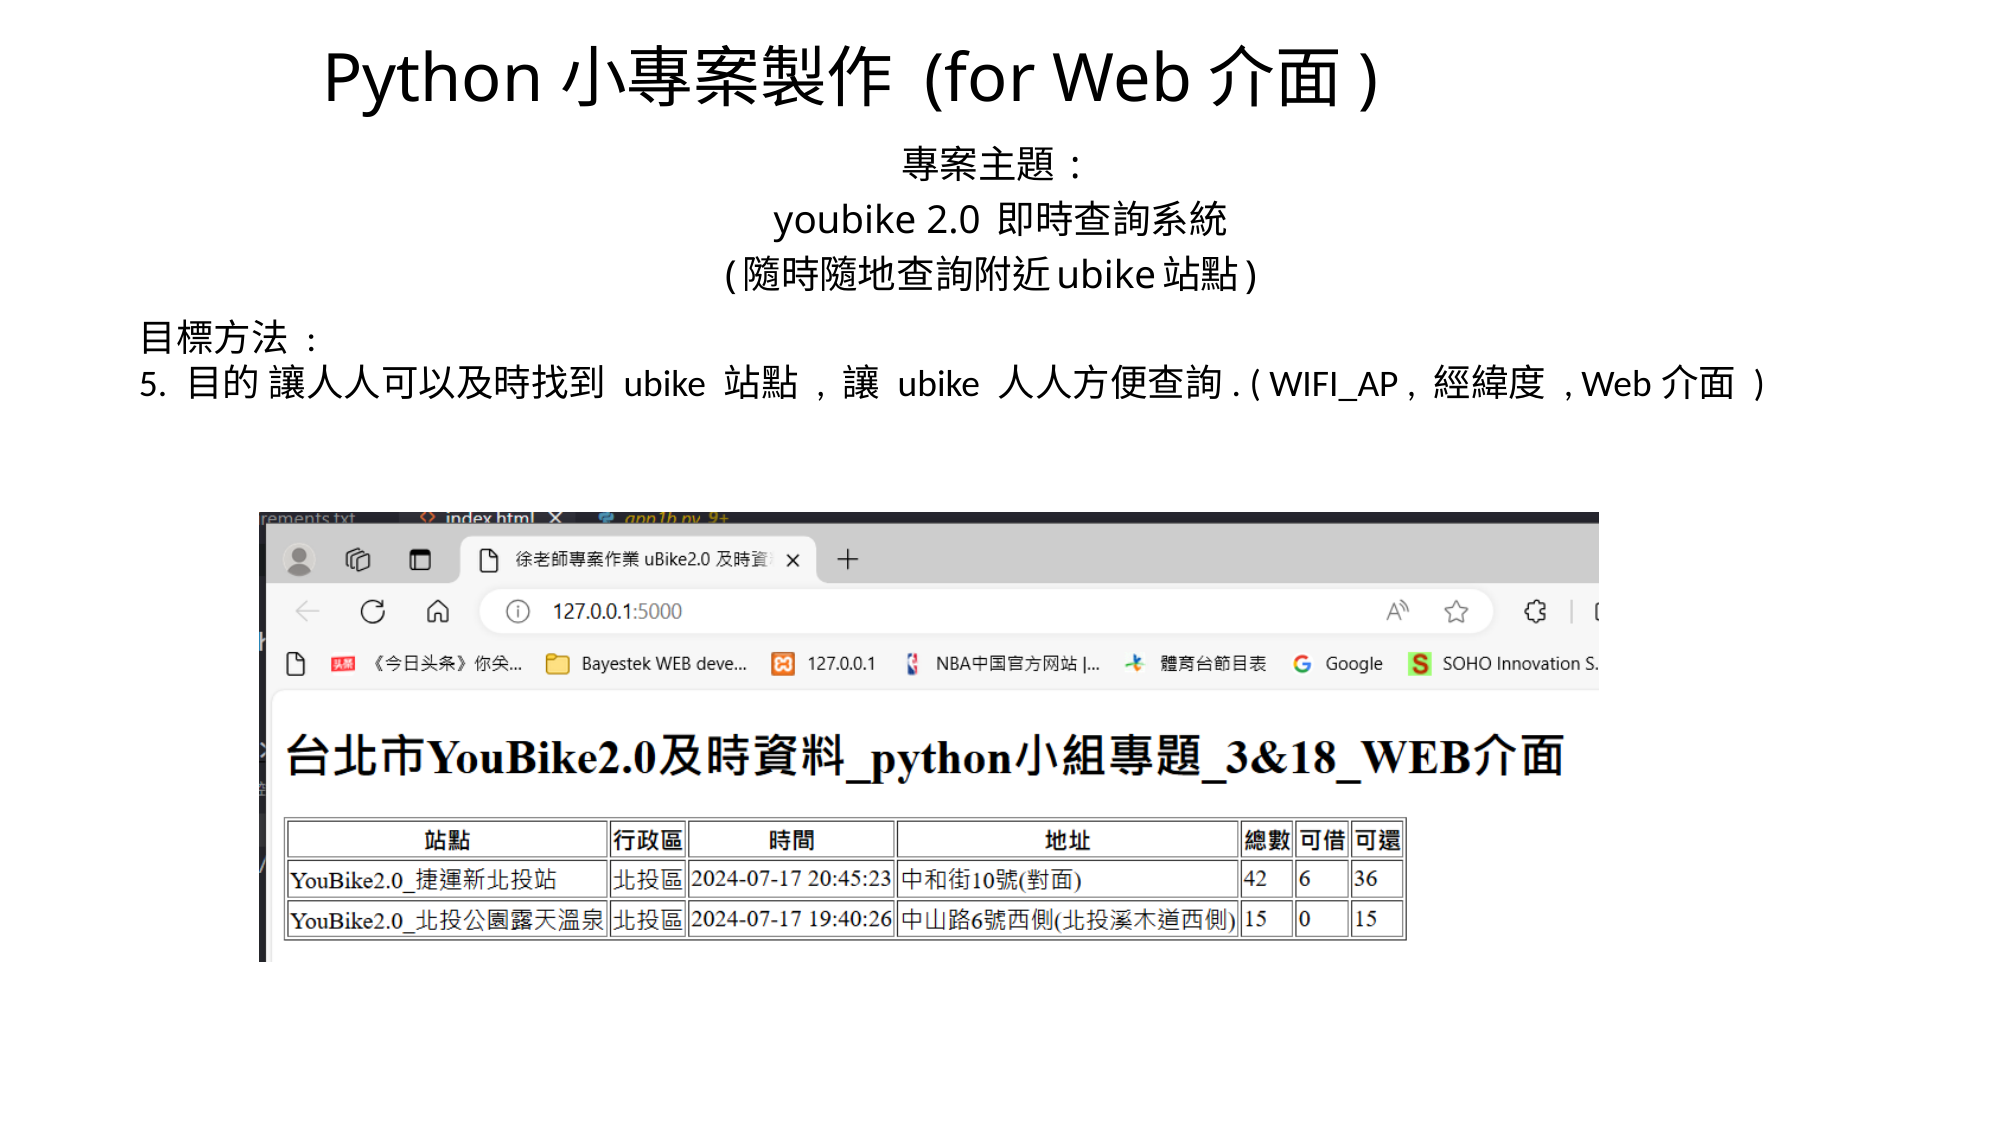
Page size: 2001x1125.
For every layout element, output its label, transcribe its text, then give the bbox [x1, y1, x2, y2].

text_box 目標方法 : 5. 目的 讓人人可以及時找到 ubike 站點 , 讓 ubike 人人方便查詢. ( WIFI_AP , 經緯度 , Web介面 ) [124, 306, 1858, 411]
text_box Python小專案製作 (for Web介面) [307, 22, 1808, 138]
text_box 專案主題 : youbike 2.0 即時查詢系統 (隨時隨地查詢附近ubike站點) [192, 137, 1790, 306]
picture [258, 512, 1599, 962]
